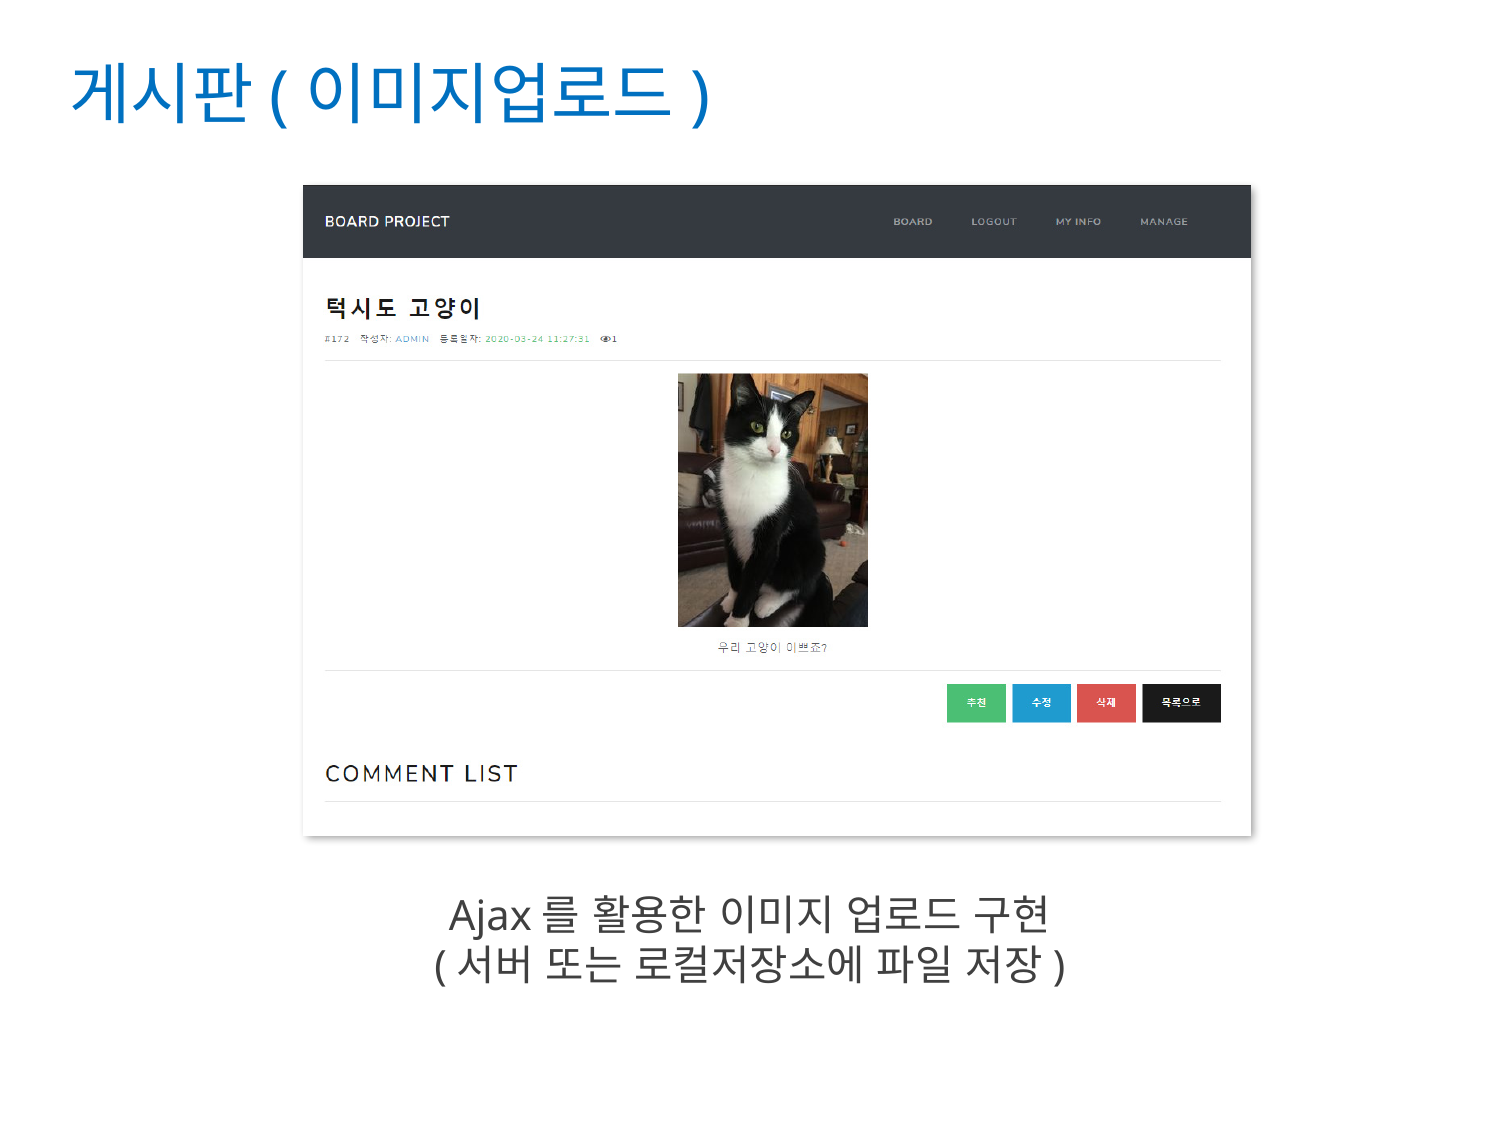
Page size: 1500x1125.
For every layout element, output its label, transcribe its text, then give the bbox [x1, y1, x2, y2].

text_box 게시판(이미지업로드) [54, 44, 1500, 140]
picture [303, 185, 1251, 836]
text_box Ajax를 활용한 이미지 업로드 구현 (서버 또는 로컬저장소에 파일 저장) [180, 881, 1320, 997]
